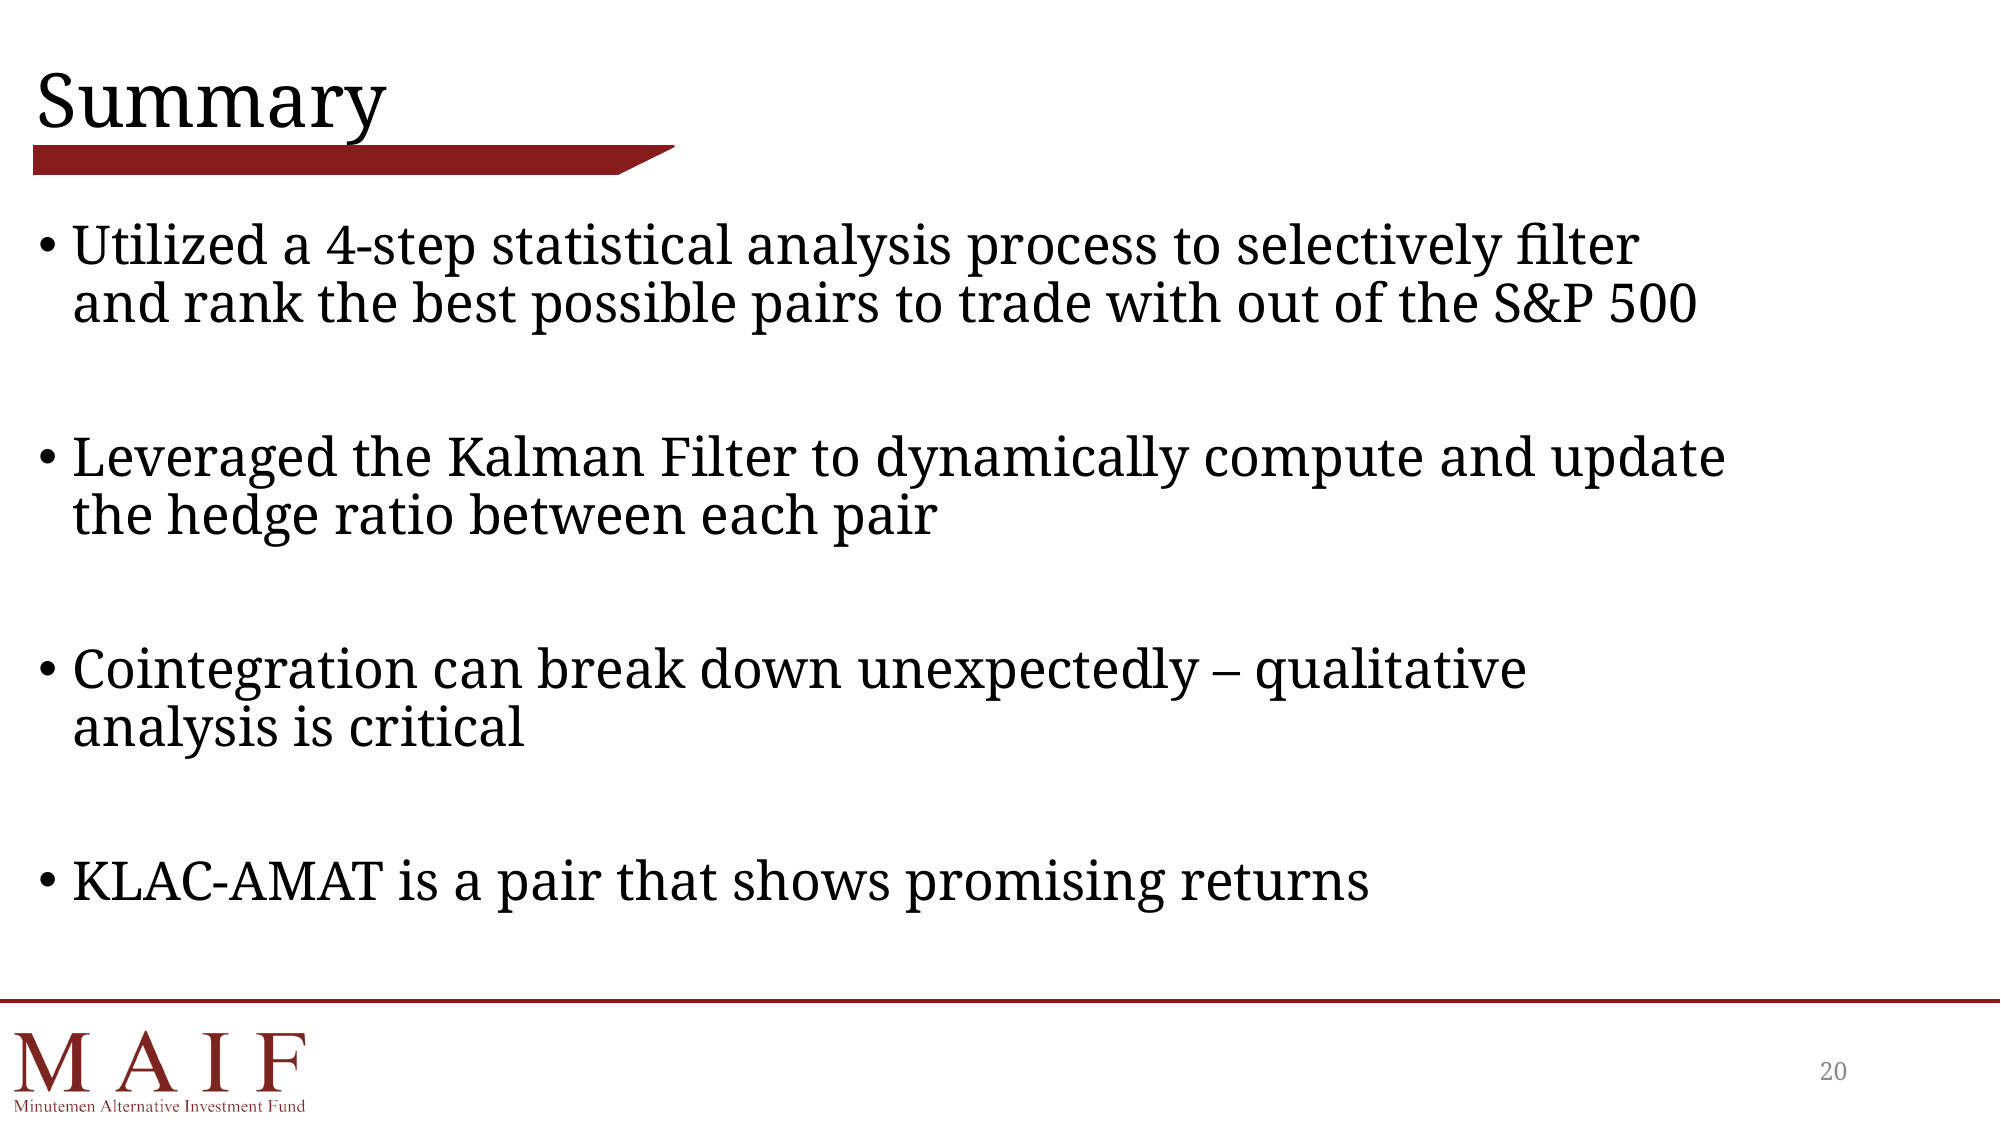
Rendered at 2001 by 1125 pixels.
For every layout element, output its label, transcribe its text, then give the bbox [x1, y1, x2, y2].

picture [0, 1028, 320, 1117]
title Summary [21, 0, 1747, 212]
slide_number 20 [1412, 1042, 1863, 1103]
list Utilized a 4-step statistical analysis process to selectively filter and rank the best possible pairs to trade with out of the S&P 500 Leveraged the Kalman Filter to dynamically compute and update the hedge ratio between each pair Cointegration can break down unexpectedly – qualitative analysis is critical KLAC-AMAT is a pair that shows promising returns [23, 211, 1749, 925]
